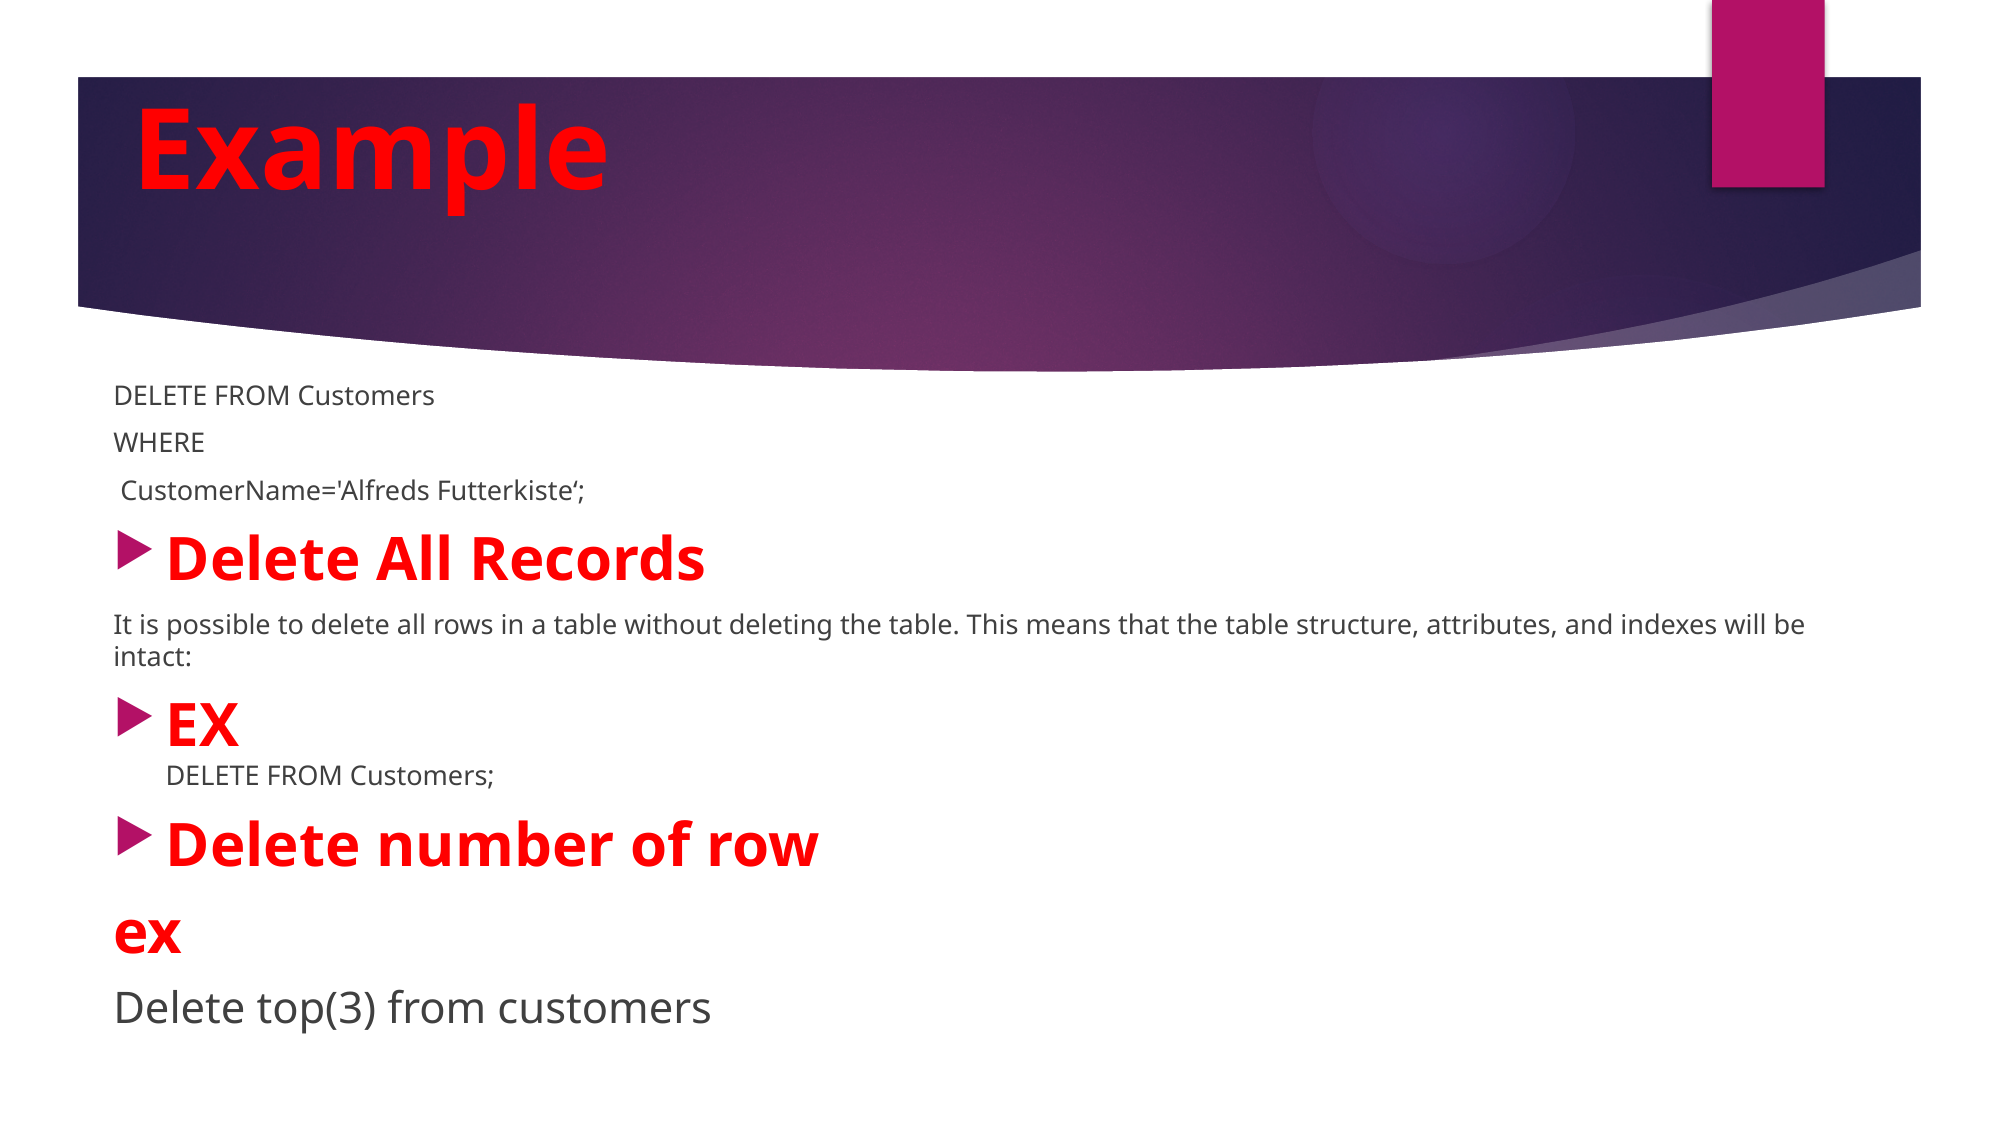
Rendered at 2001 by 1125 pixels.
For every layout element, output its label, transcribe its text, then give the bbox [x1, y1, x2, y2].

list DELETE FROM Customers WHERE CustomerName='Alfreds Futterkiste‘; Delete All Records It is possible to delete all rows in a table without deleting the table. This means that the table structure, attributes, and indexes will be intact: EX DELETE FROM Customers; Delete number of row ex Delete top(3) from customers [98, 370, 1863, 1048]
title Example [117, 149, 1843, 275]
